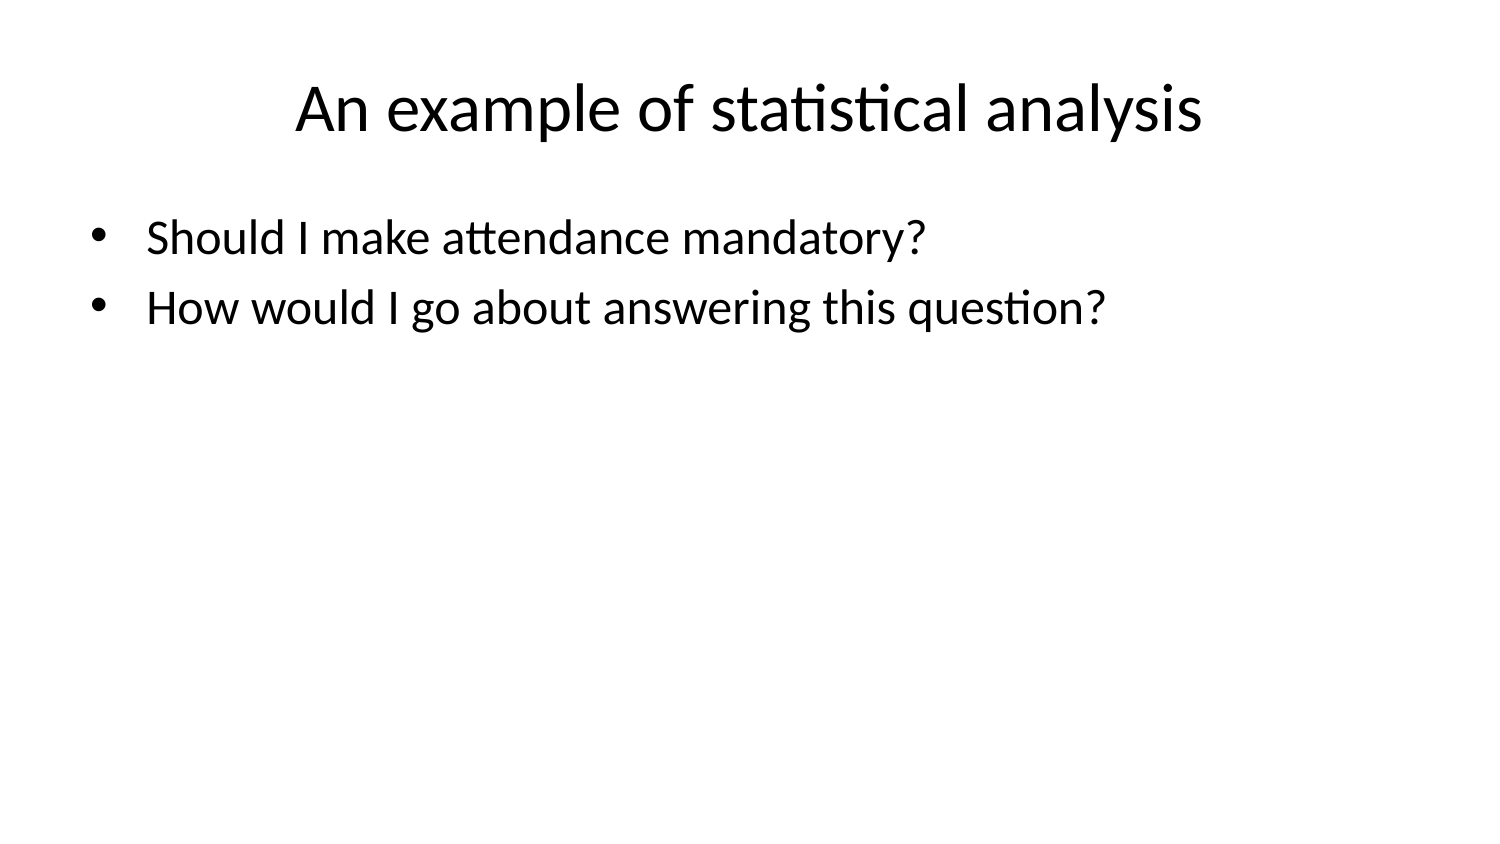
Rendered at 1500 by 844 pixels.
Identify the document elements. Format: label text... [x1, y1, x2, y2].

list Should I make attendance mandatory? How would I go about answering this question? [75, 196, 1425, 754]
title An example of statistical analysis [75, 33, 1425, 175]
